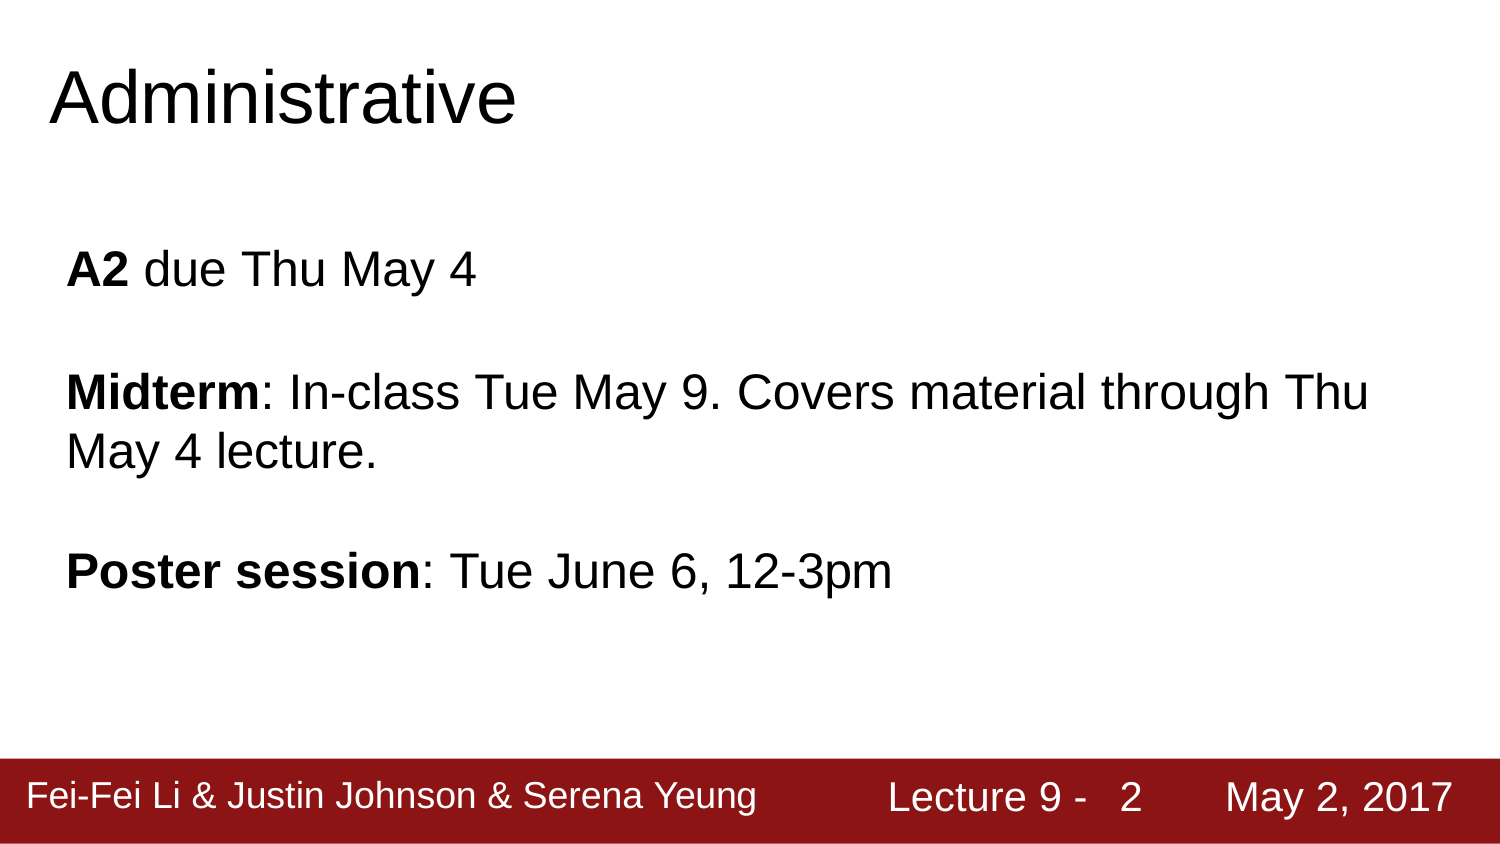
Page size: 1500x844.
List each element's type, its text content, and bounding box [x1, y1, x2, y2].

title Administrative [36, 0, 1362, 190]
footer Fei-Fei Li & Justin Johnson & Serena Yeung [23, 772, 766, 844]
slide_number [1223, 771, 1457, 844]
slide_number 2 [885, 771, 1152, 844]
text_box [0, 758, 1500, 844]
text_box A2 due Thu May 4 Midterm: In-class Tue May 9. Covers material through Thu May 4 lecture. Poster session: Tue June 6, 12-3pm [63, 234, 1374, 599]
